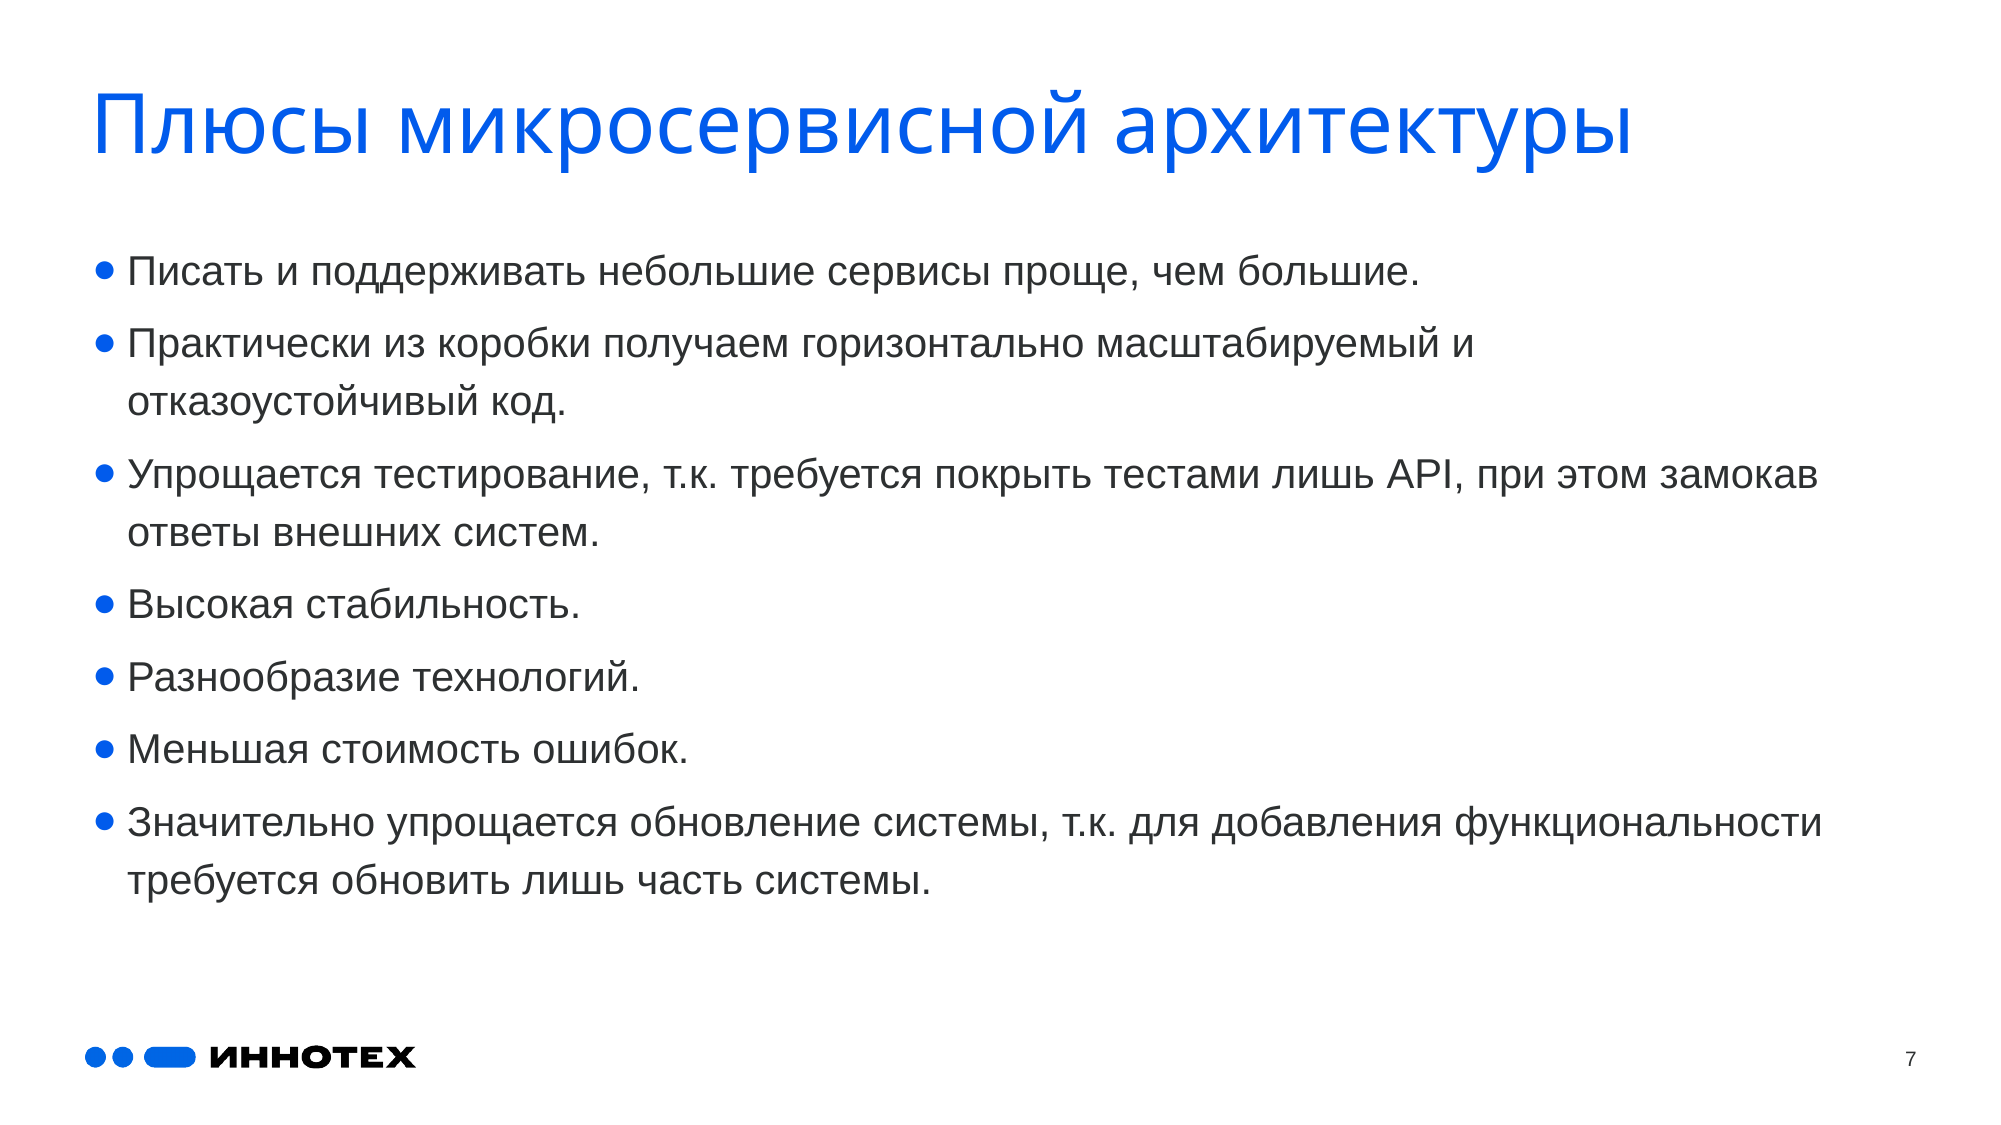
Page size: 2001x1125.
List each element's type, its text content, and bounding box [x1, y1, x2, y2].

text_box Писать и поддерживать небольшие сервисы проще, чем большие. Практически из коробки получаем горизонтально масштабируемый и отказоустойчивый код. Упрощается тестирование, т.к. требуется покрыть тестами лишь API, при этом замокав ответы внешних систем. Высокая стабильность. Разнообразие технологий. Меньшая стоимость ошибок. Значительно упрощается обновление системы, т.к. для добавления функциональности требуется обновить лишь часть системы. [90, 235, 1873, 903]
title Плюсы микросервисной архитектуры [89, 69, 1954, 190]
slide_number 7 [1895, 1043, 1918, 1071]
picture [6, 976, 481, 1121]
